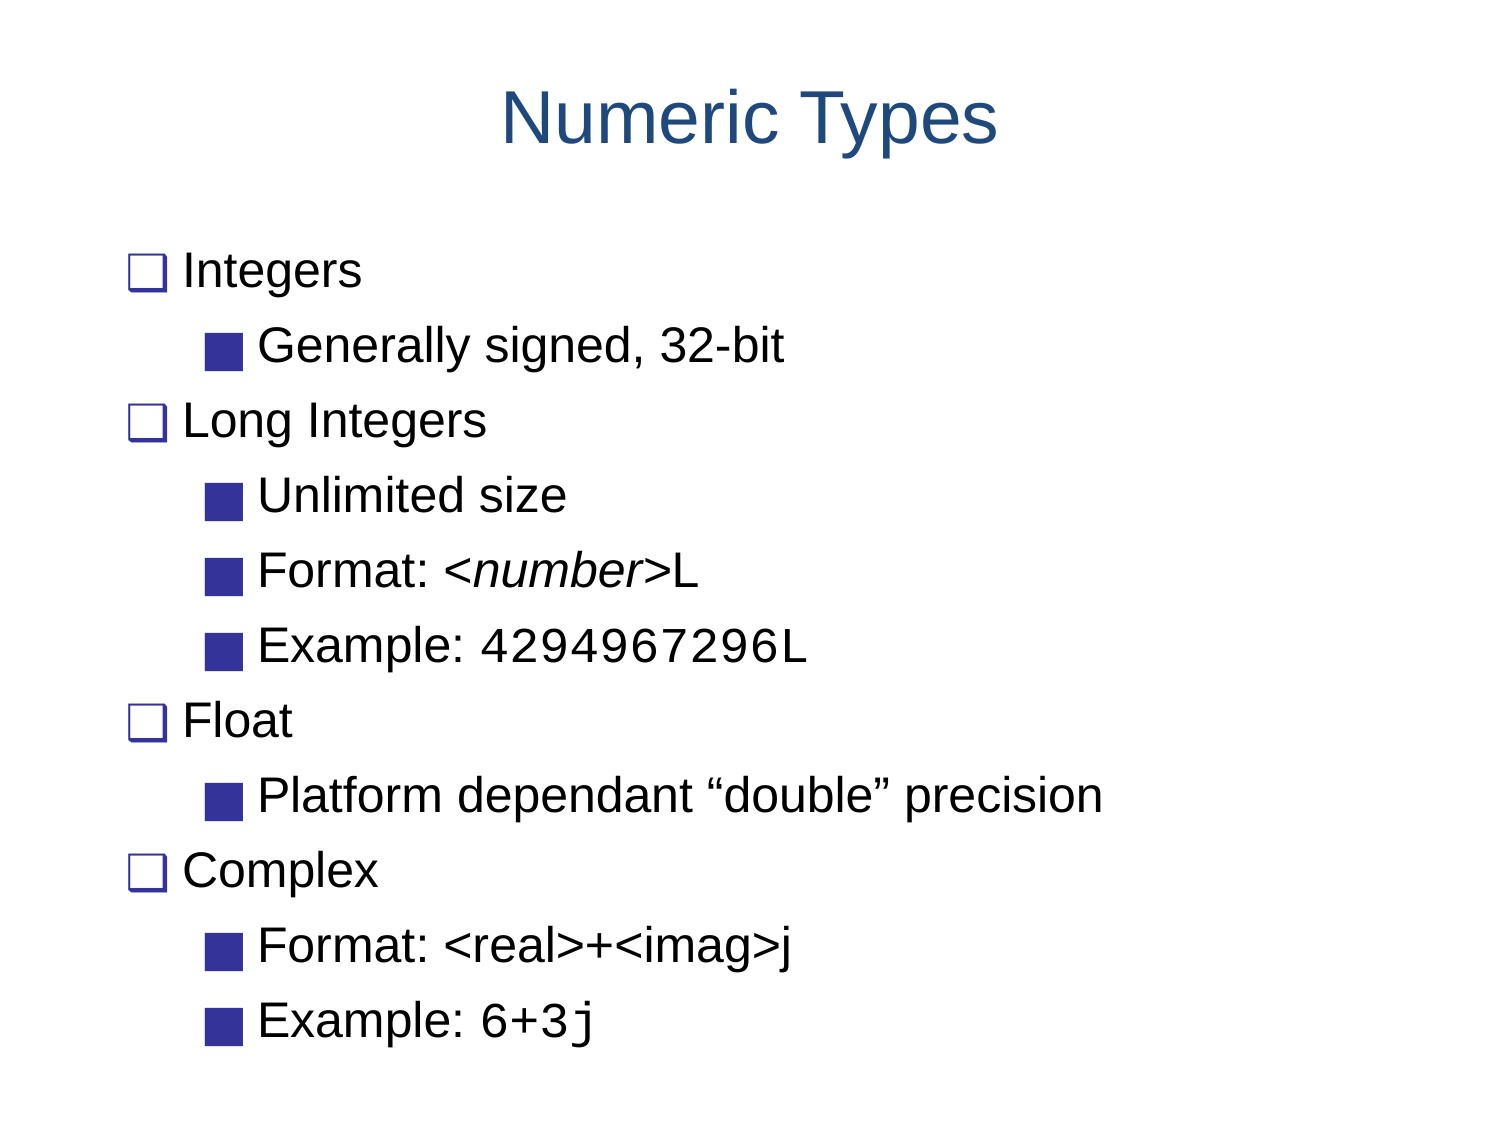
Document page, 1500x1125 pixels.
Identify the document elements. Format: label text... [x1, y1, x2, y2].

title Numeric Types [100, 57, 1400, 171]
list Integers Generally signed, 32-bit Long Integers Unlimited size Format: <number>L Example: 4294967296L Float Platform dependant “double” precision Complex Format: <real>+<imag>j Example: 6+3j [110, 229, 1411, 963]
